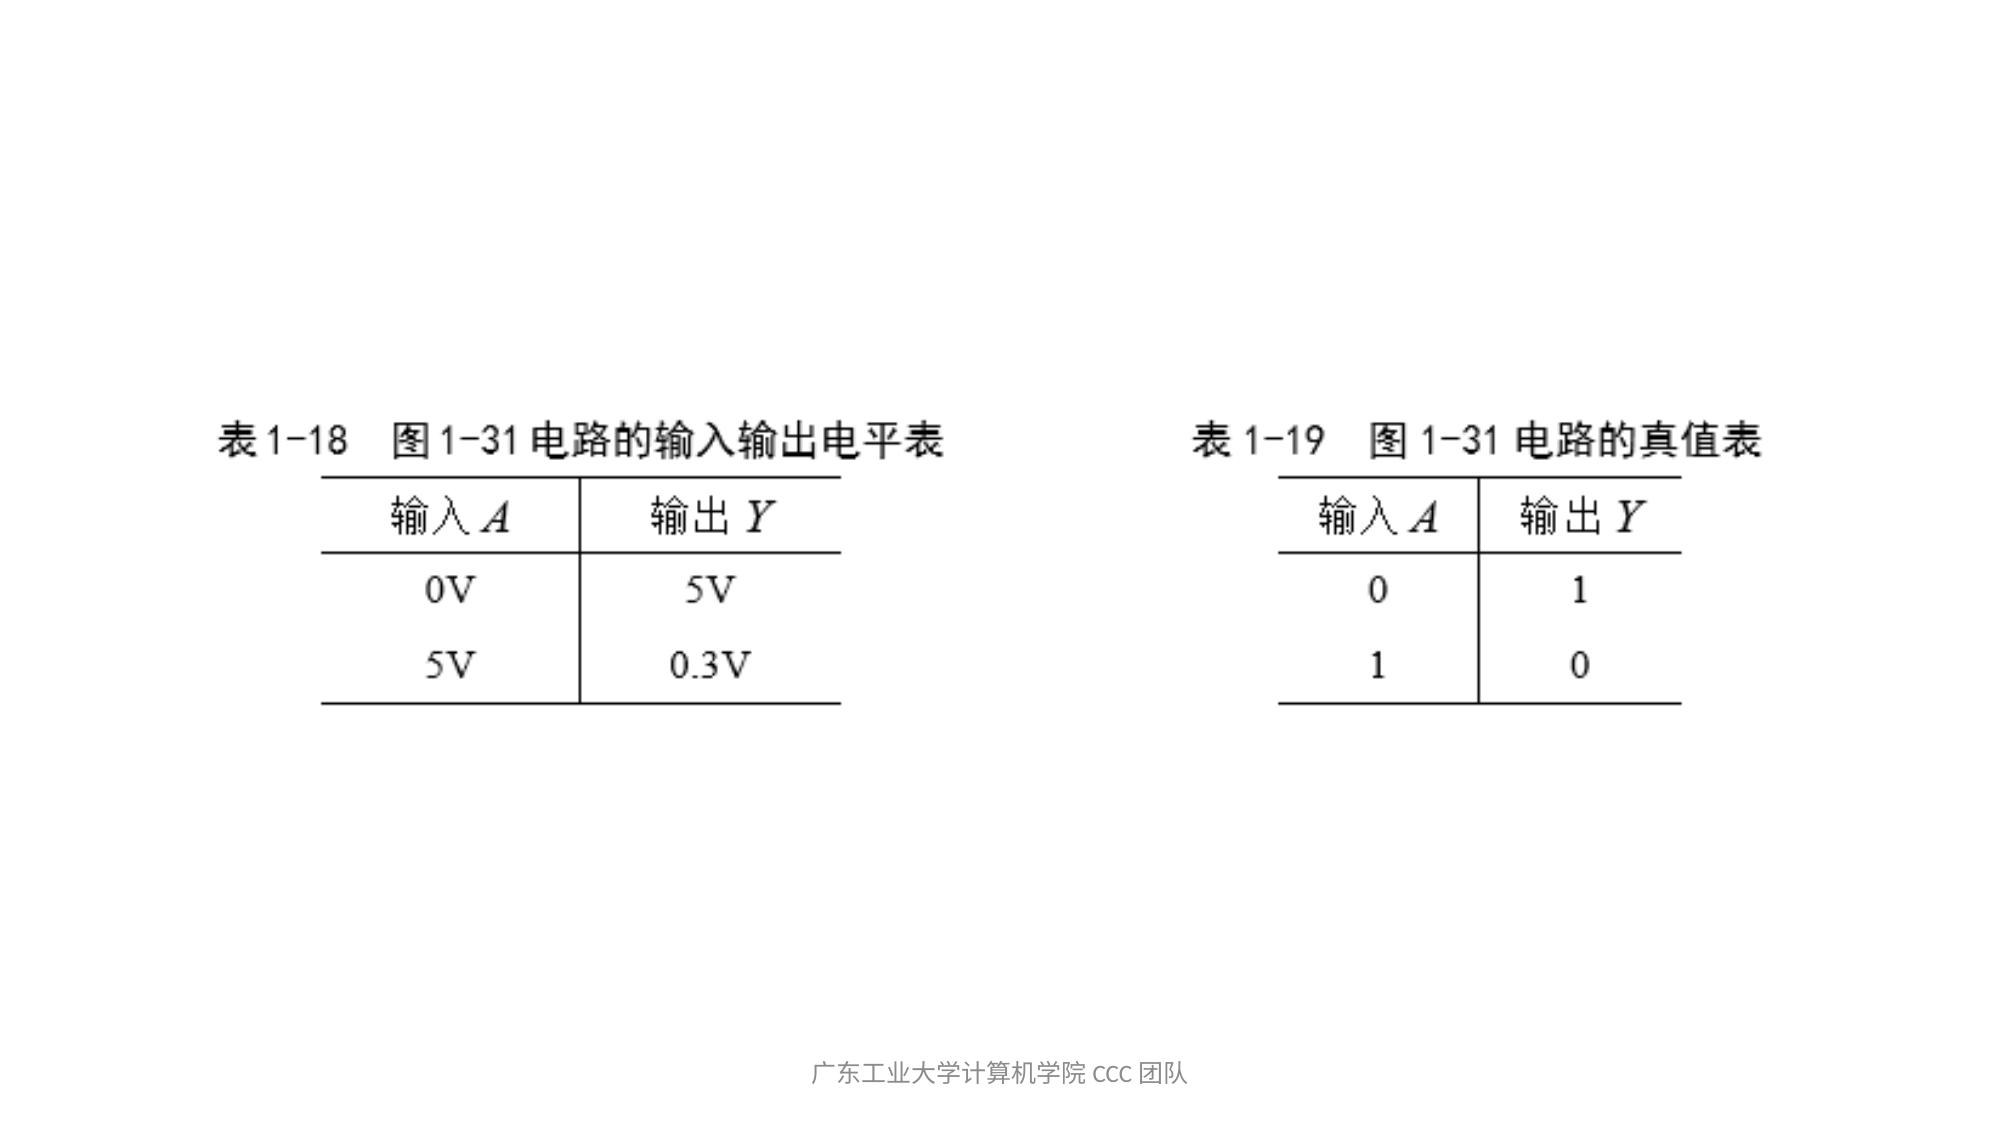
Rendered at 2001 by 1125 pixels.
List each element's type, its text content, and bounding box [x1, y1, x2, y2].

footer 广东工业大学计算机学院CCC团队 [662, 1042, 1338, 1103]
picture [96, 365, 1794, 759]
